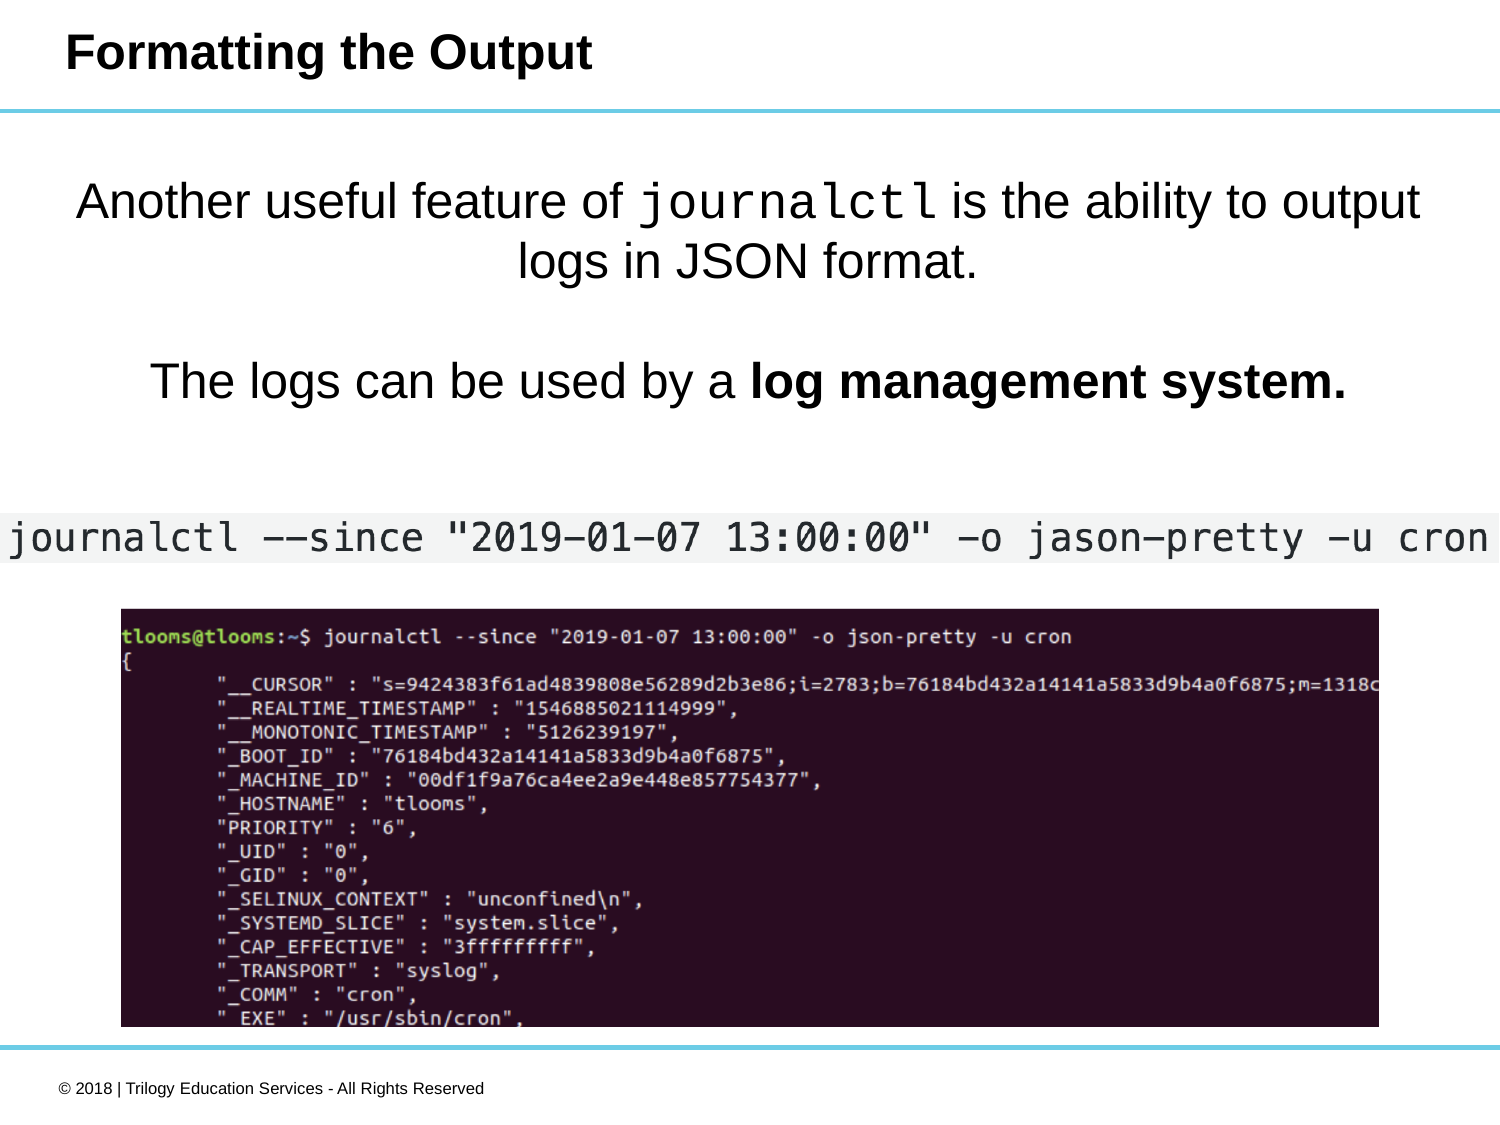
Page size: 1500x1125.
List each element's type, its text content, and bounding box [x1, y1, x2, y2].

picture [121, 608, 1379, 1027]
title Formatting the Output [50, 0, 1468, 108]
picture [0, 513, 1499, 563]
text_box Another useful feature of journalctl is the ability to output logs in JSON format. The logs can be used by a log management system. [50, 161, 1447, 417]
